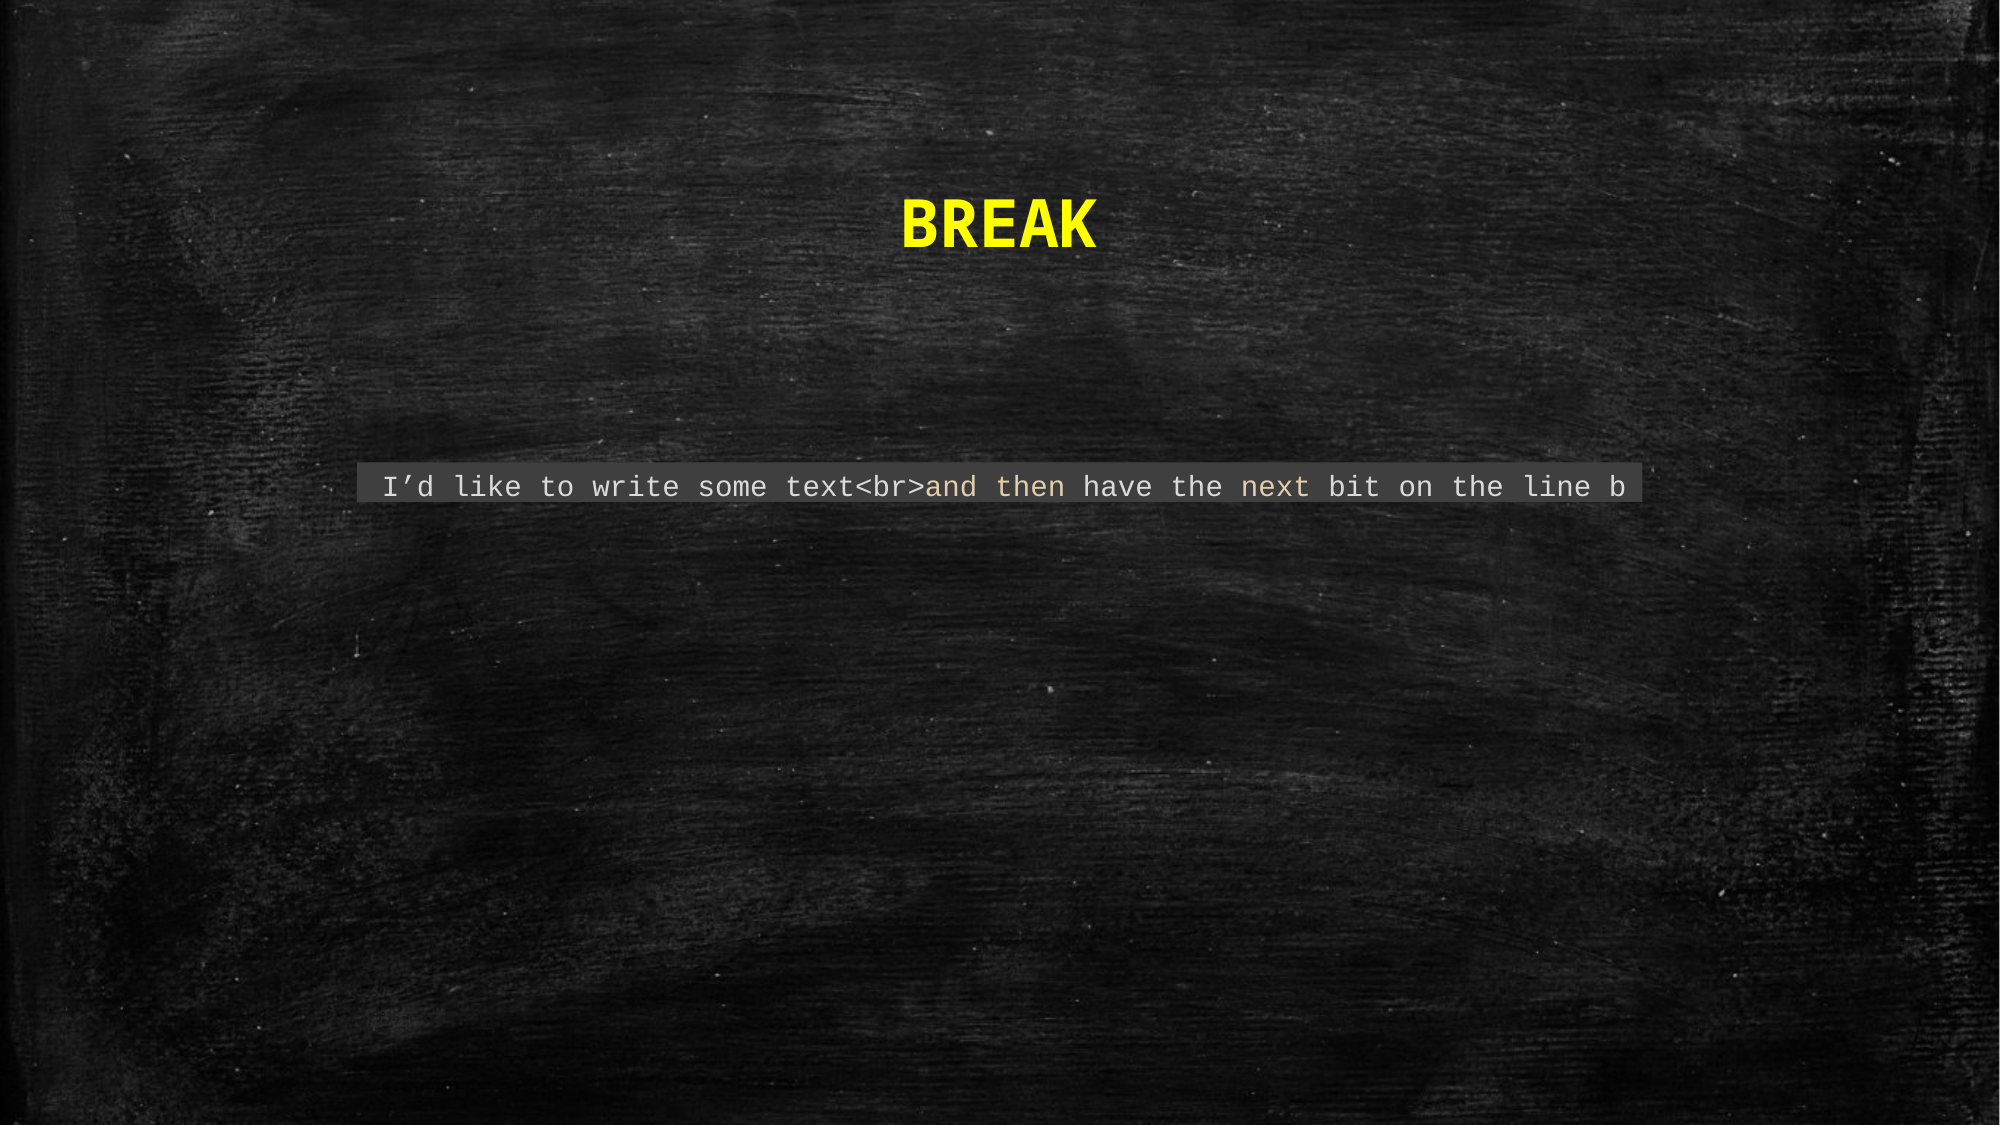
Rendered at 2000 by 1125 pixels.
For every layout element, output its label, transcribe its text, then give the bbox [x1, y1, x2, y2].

text_box I’d like to write some text<br>and then have the next bit on the line b [356, 462, 1643, 502]
text_box BREAK [551, 187, 1449, 263]
